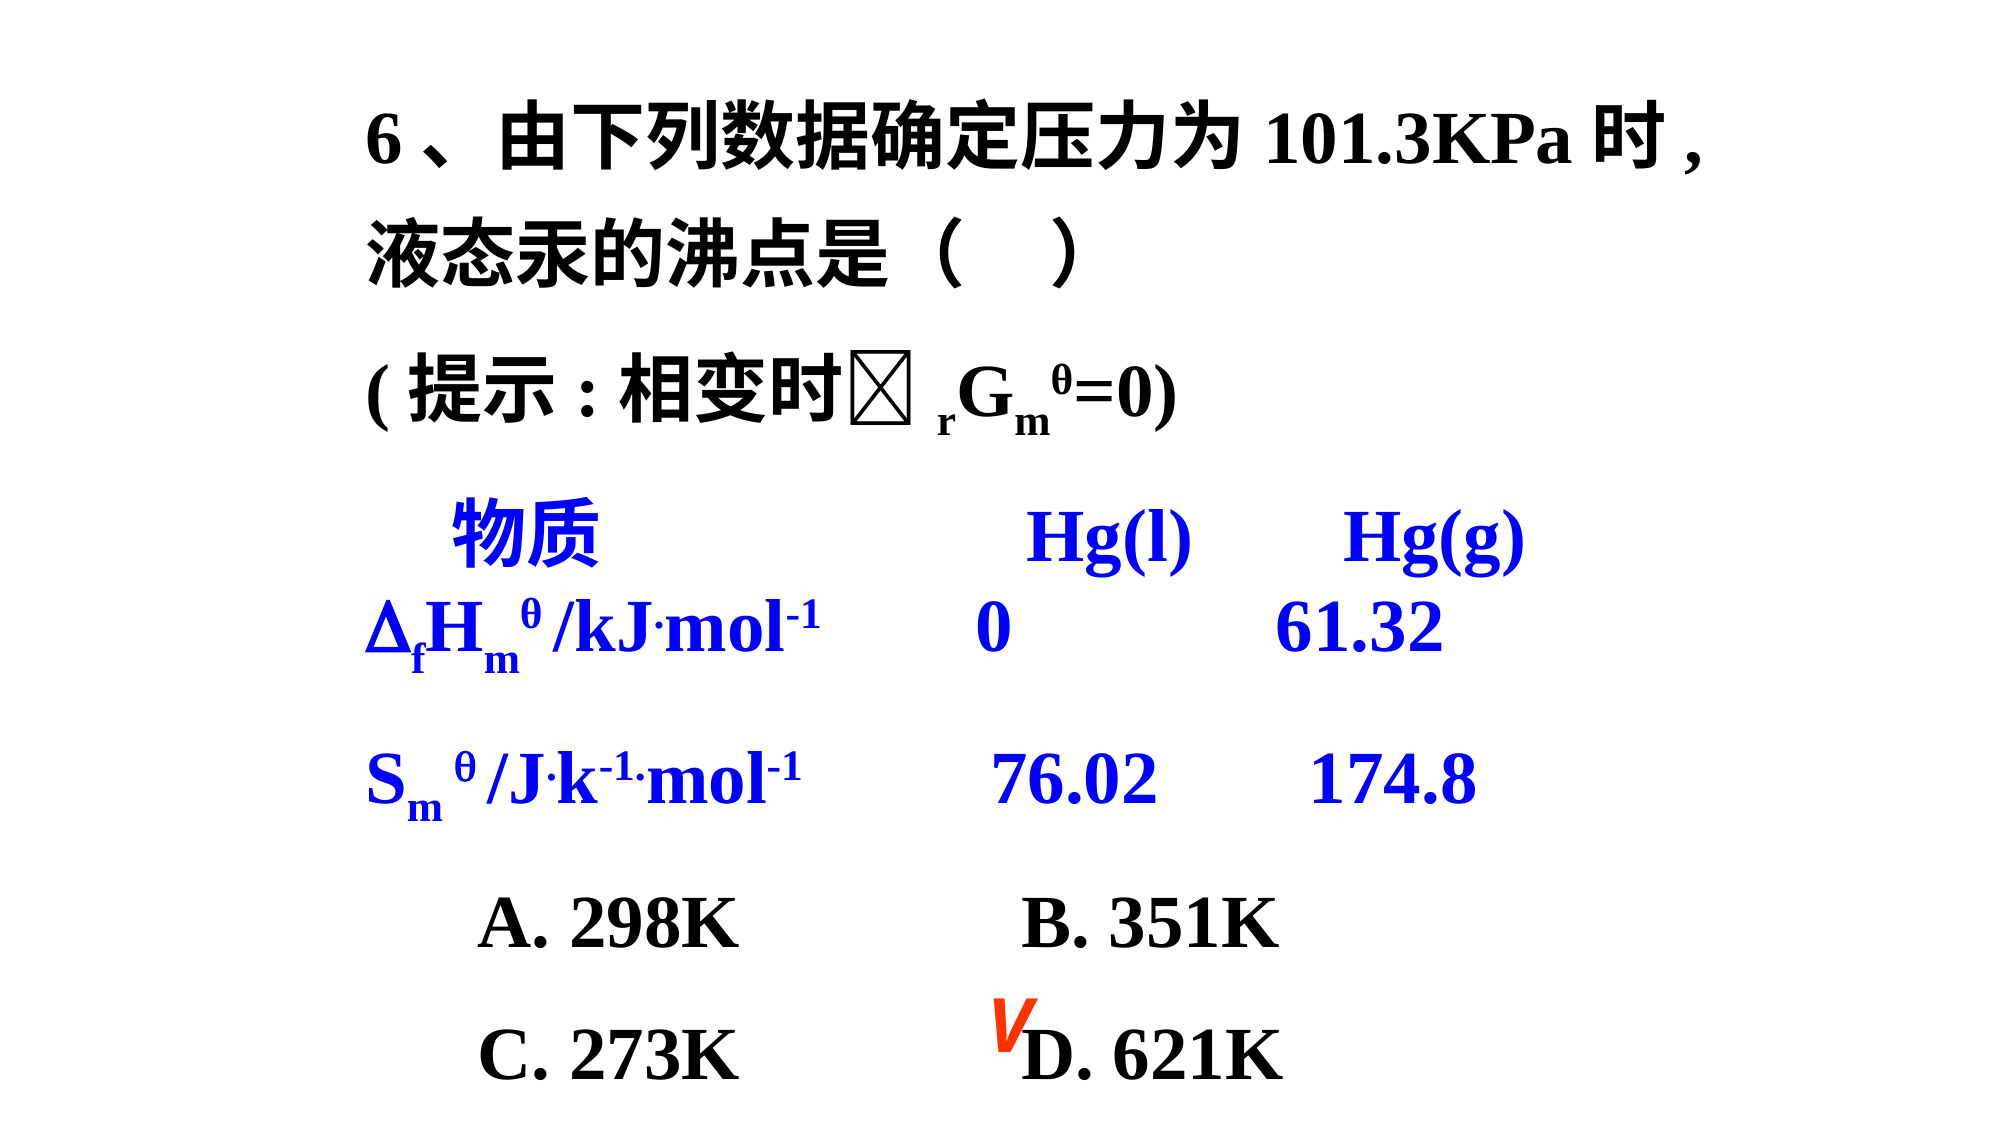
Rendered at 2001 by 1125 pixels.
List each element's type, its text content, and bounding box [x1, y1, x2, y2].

text_box V [972, 969, 1047, 1075]
title [99, 44, 1901, 233]
text_box 6、由下列数据确定压力为101.3KPa时,液态汞的沸点是（ ） (提示:相变时rGmθ=0) 物质 Hg(l) Hg(g) fHmθ /kJ.mol-1 0 61.32 Sm  /J.k-1.mol-1 76.02 174.8 A. 298K B. 351K C. 273K D. 621K [350, 233, 1691, 1080]
